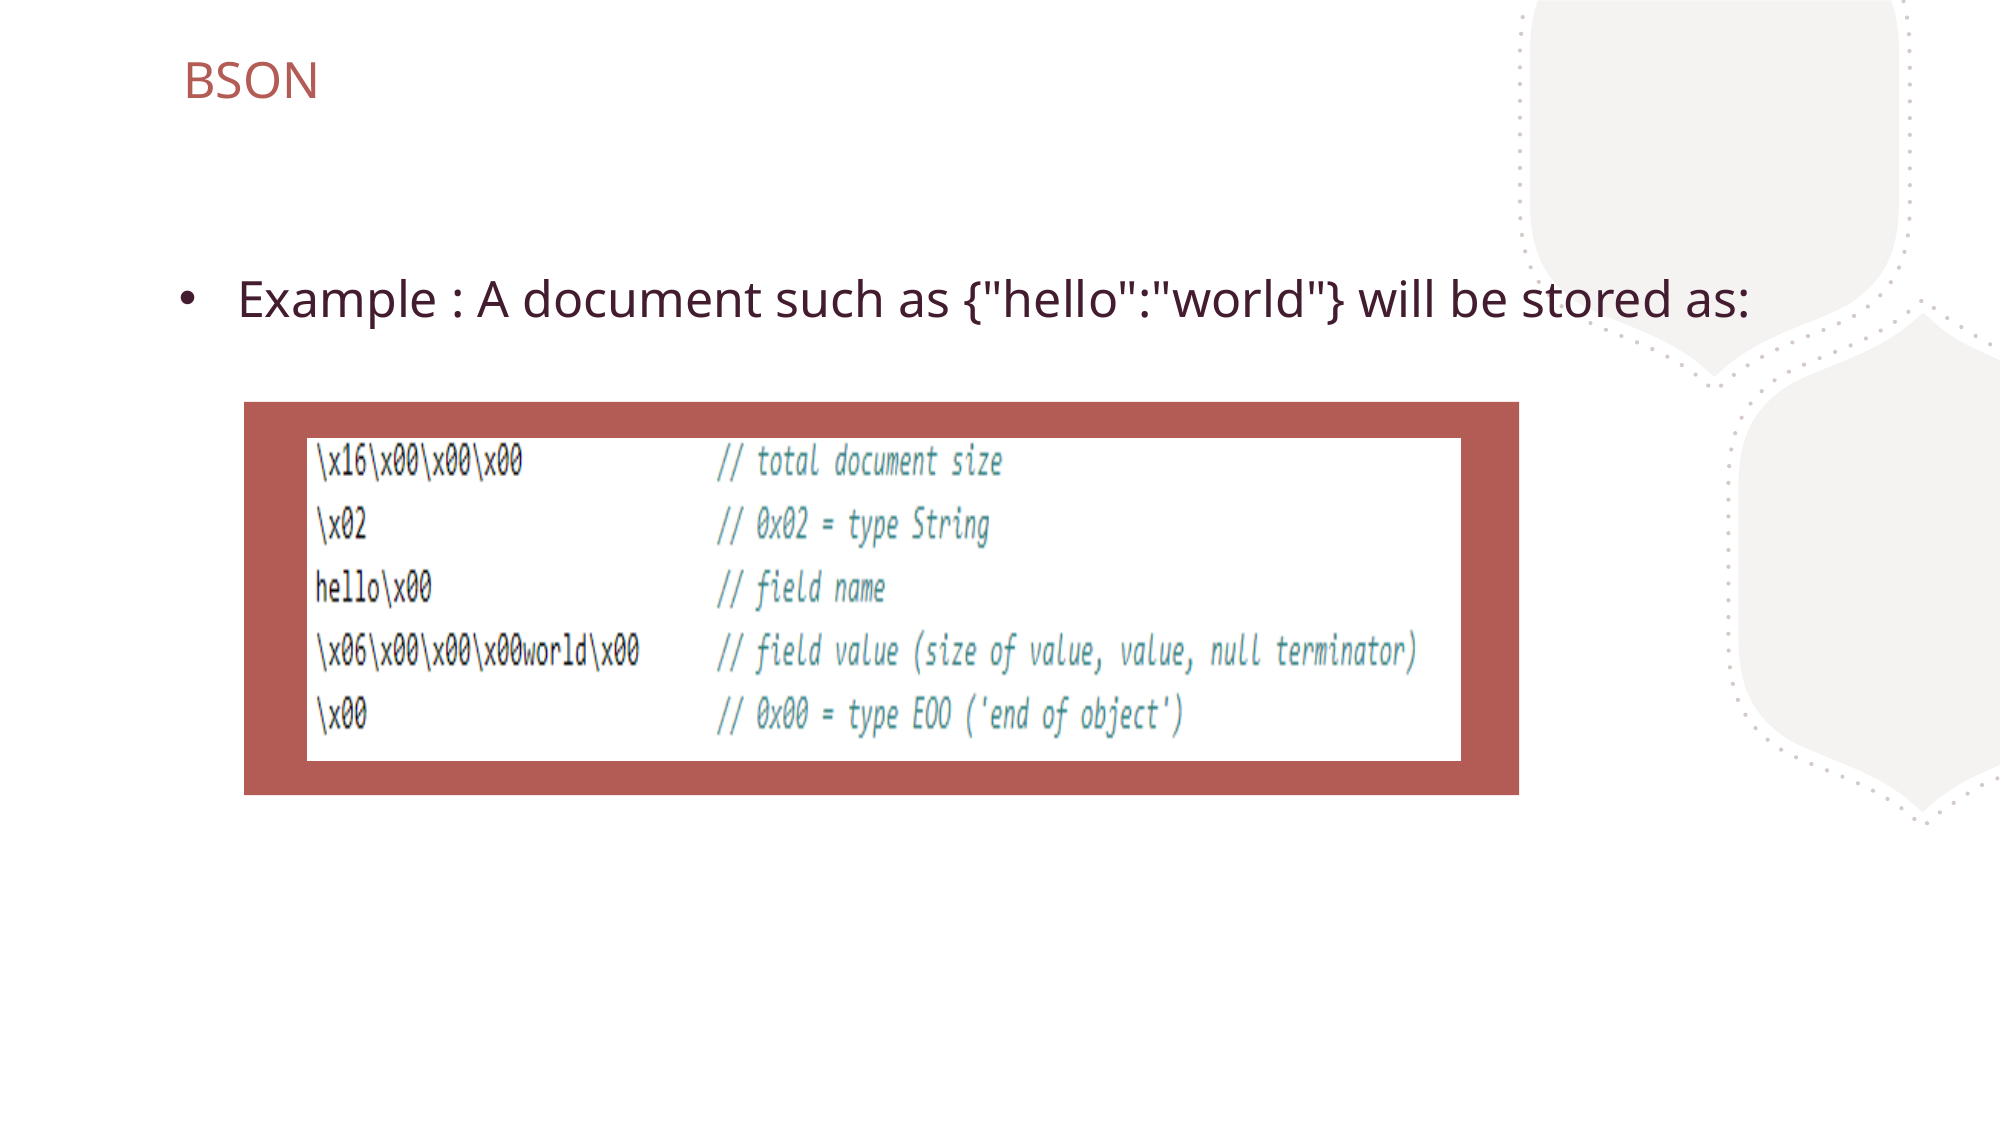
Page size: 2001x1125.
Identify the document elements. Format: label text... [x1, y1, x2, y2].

picture [306, 437, 1461, 761]
list BSON [161, 48, 1953, 110]
list Example : A document such as {"hello":"world"} will be stored as: [162, 237, 1953, 988]
text_box [242, 400, 1521, 797]
